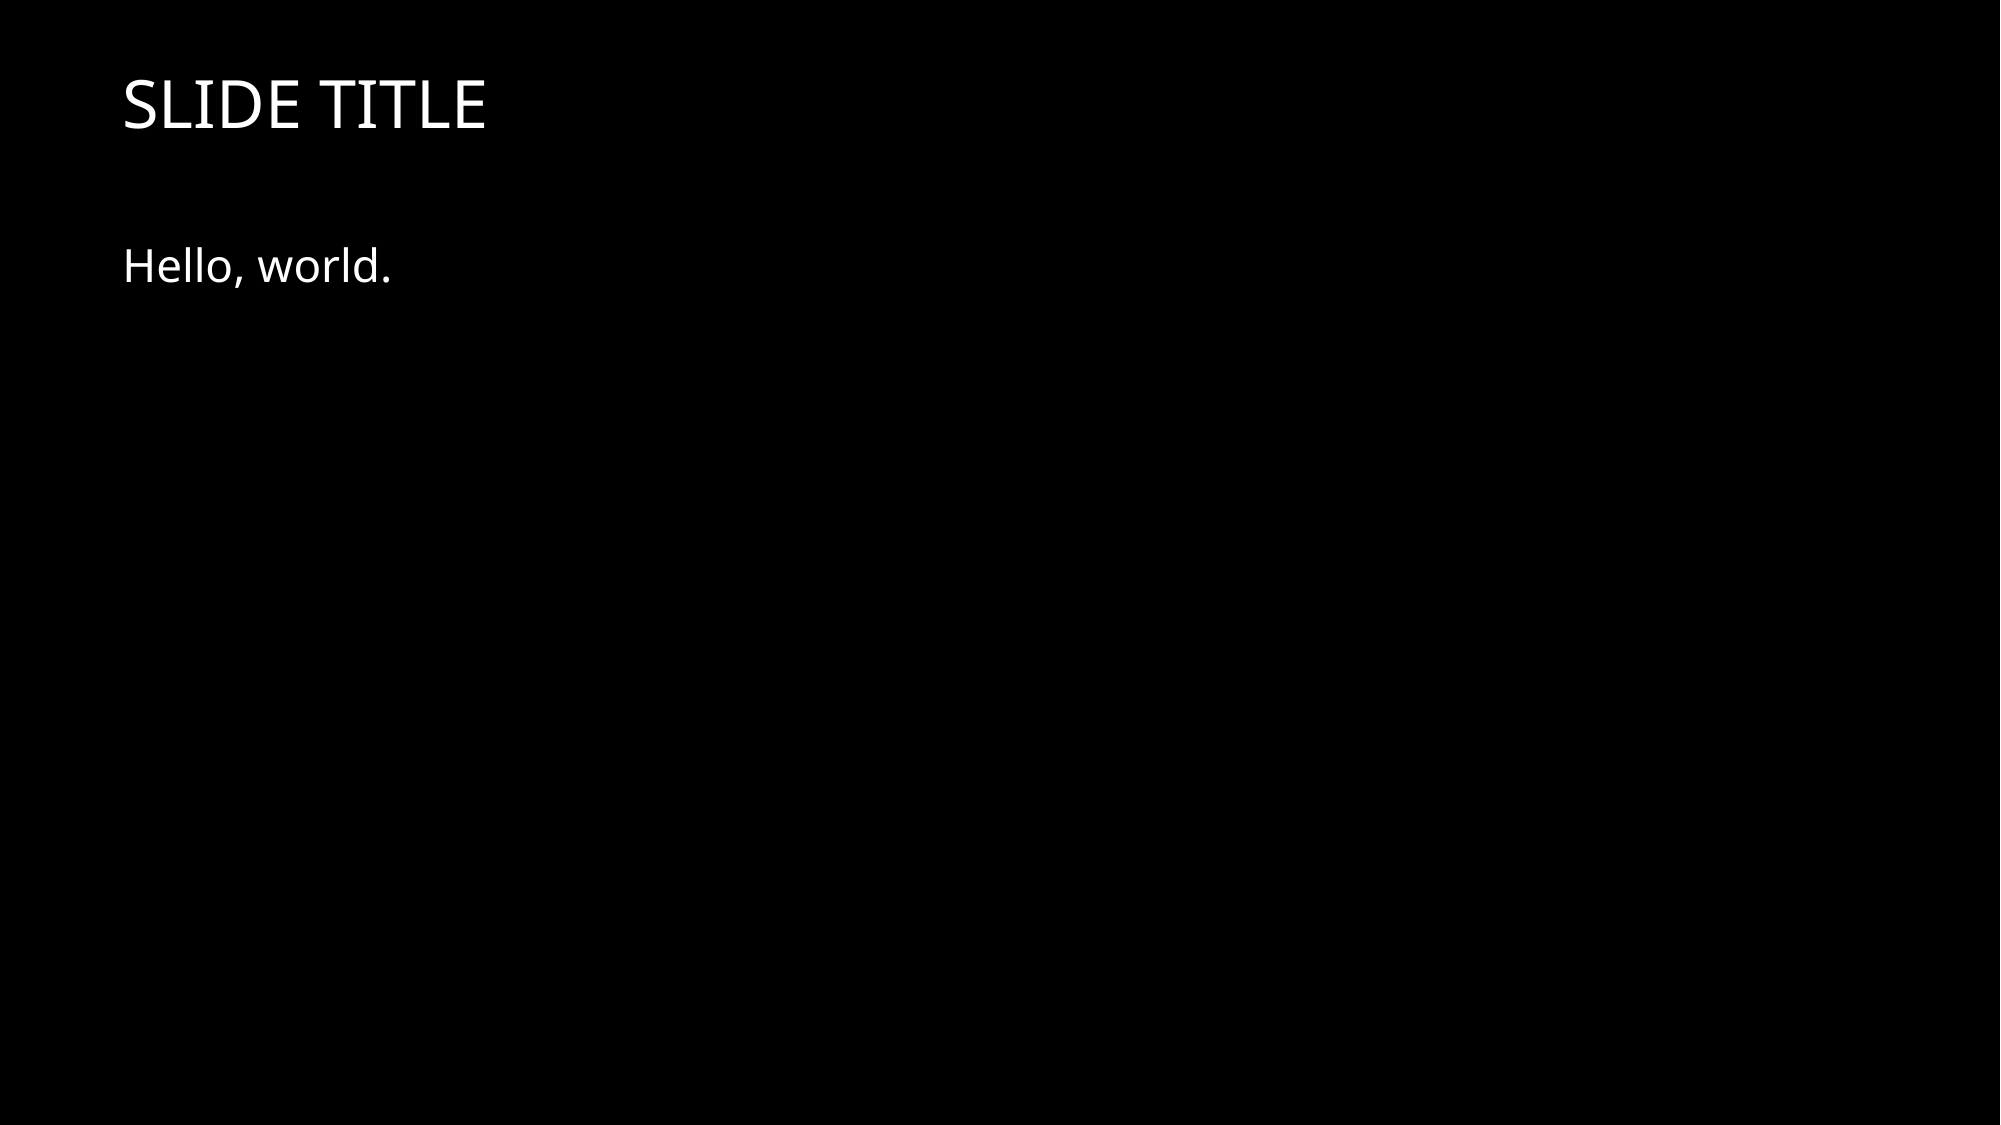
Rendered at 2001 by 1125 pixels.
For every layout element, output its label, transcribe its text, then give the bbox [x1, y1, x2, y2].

title Slide Title [107, 1, 1883, 214]
list Hello, world. [107, 235, 1883, 1095]
